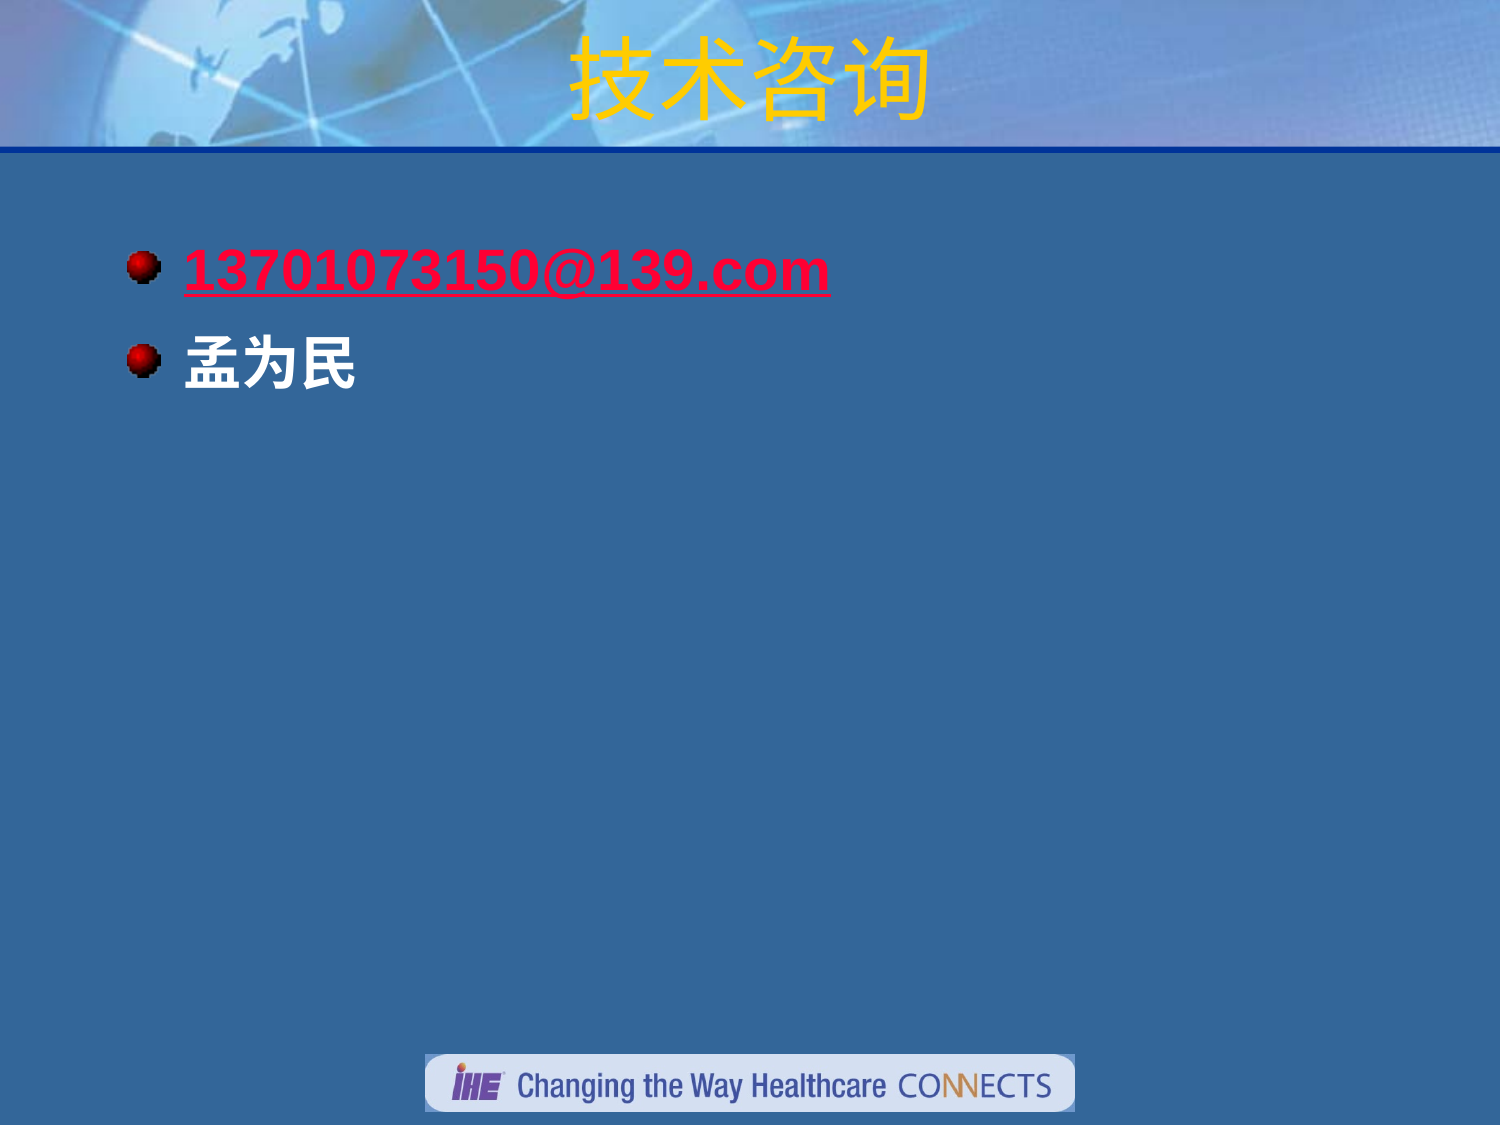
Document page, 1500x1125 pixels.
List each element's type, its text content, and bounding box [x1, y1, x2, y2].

list 13701073150@139.com 孟为民 [112, 224, 1388, 901]
picture [425, 1054, 1075, 1112]
picture [127, 251, 161, 284]
title 技术咨询 [112, 5, 1388, 149]
picture [0, 0, 1500, 146]
picture [127, 344, 161, 378]
